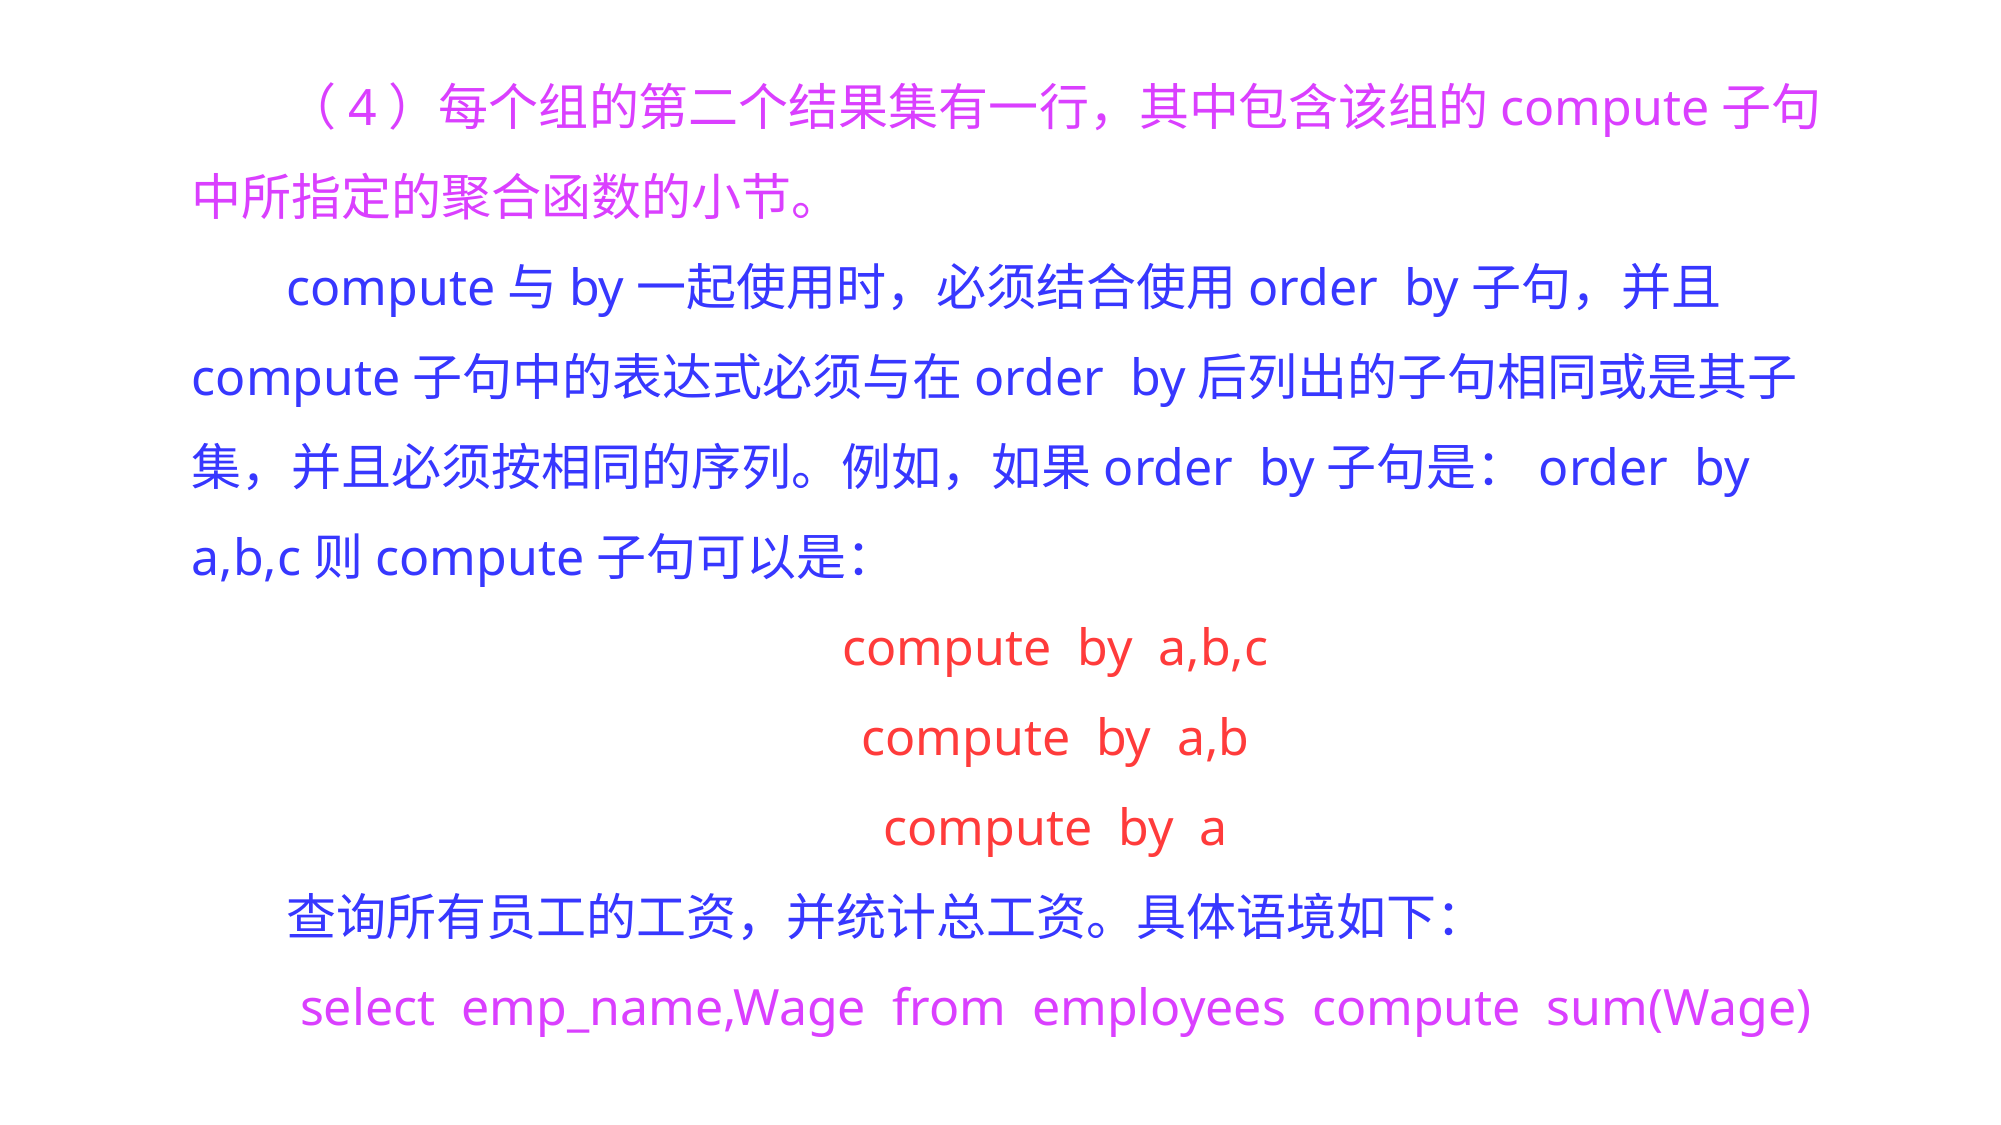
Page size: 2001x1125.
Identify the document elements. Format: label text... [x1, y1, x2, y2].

text_box （4）每个组的第二个结果集有一行，其中包含该组的compute子句中所指定的聚合函数的小节。 compute与by一起使用时，必须结合使用order by子句，并且compute子句中的表达式必须与在order by后列出的子句相同或是其子集，并且必须按相同的序列。例如，如果order by子句是：order by a,b,c则compute子句可以是： compute by a,b,c compute by a,b compute by a 查询所有员工的工资，并统计总工资。具体语境如下： select emp_name,Wage from employees compute sum(Wage) [177, 38, 1840, 1044]
